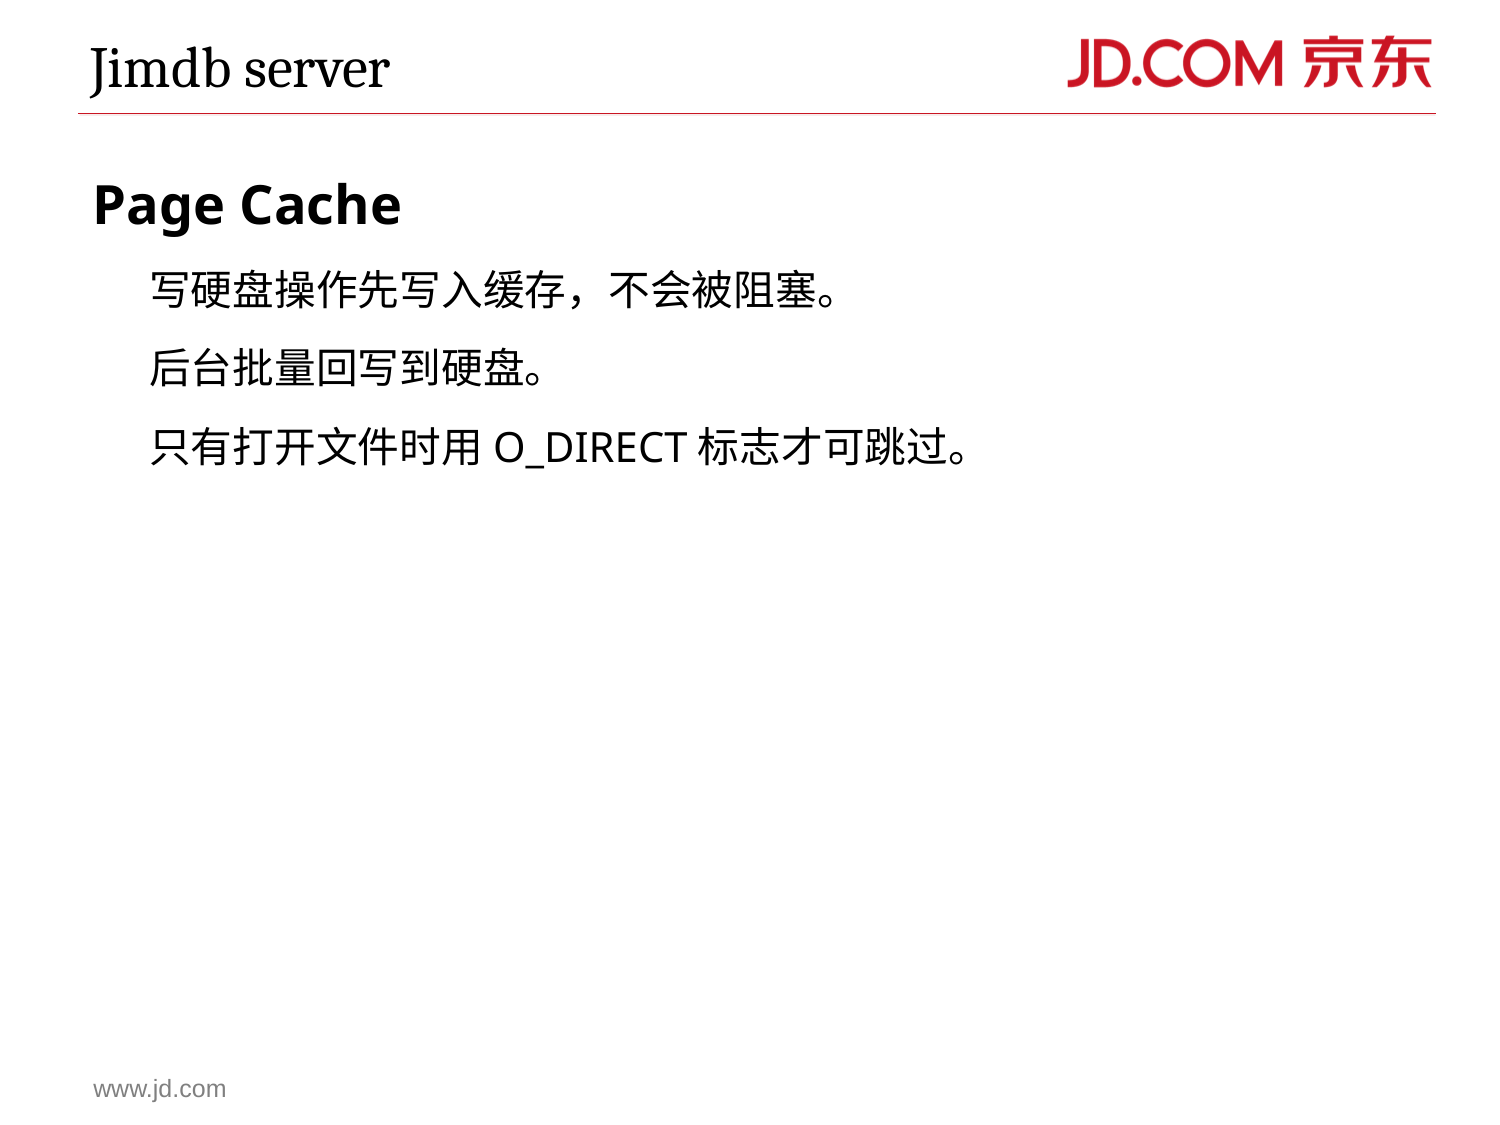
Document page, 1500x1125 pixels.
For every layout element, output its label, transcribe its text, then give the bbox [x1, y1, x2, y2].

list Page Cache 写硬盘操作先写入缓存，不会被阻塞。 后台批量回写到硬盘。 只有打开文件时用O_DIRECT标志才可跳过。 [77, 137, 1428, 1035]
title Jimdb server [75, 19, 1056, 110]
picture [1061, 30, 1437, 94]
